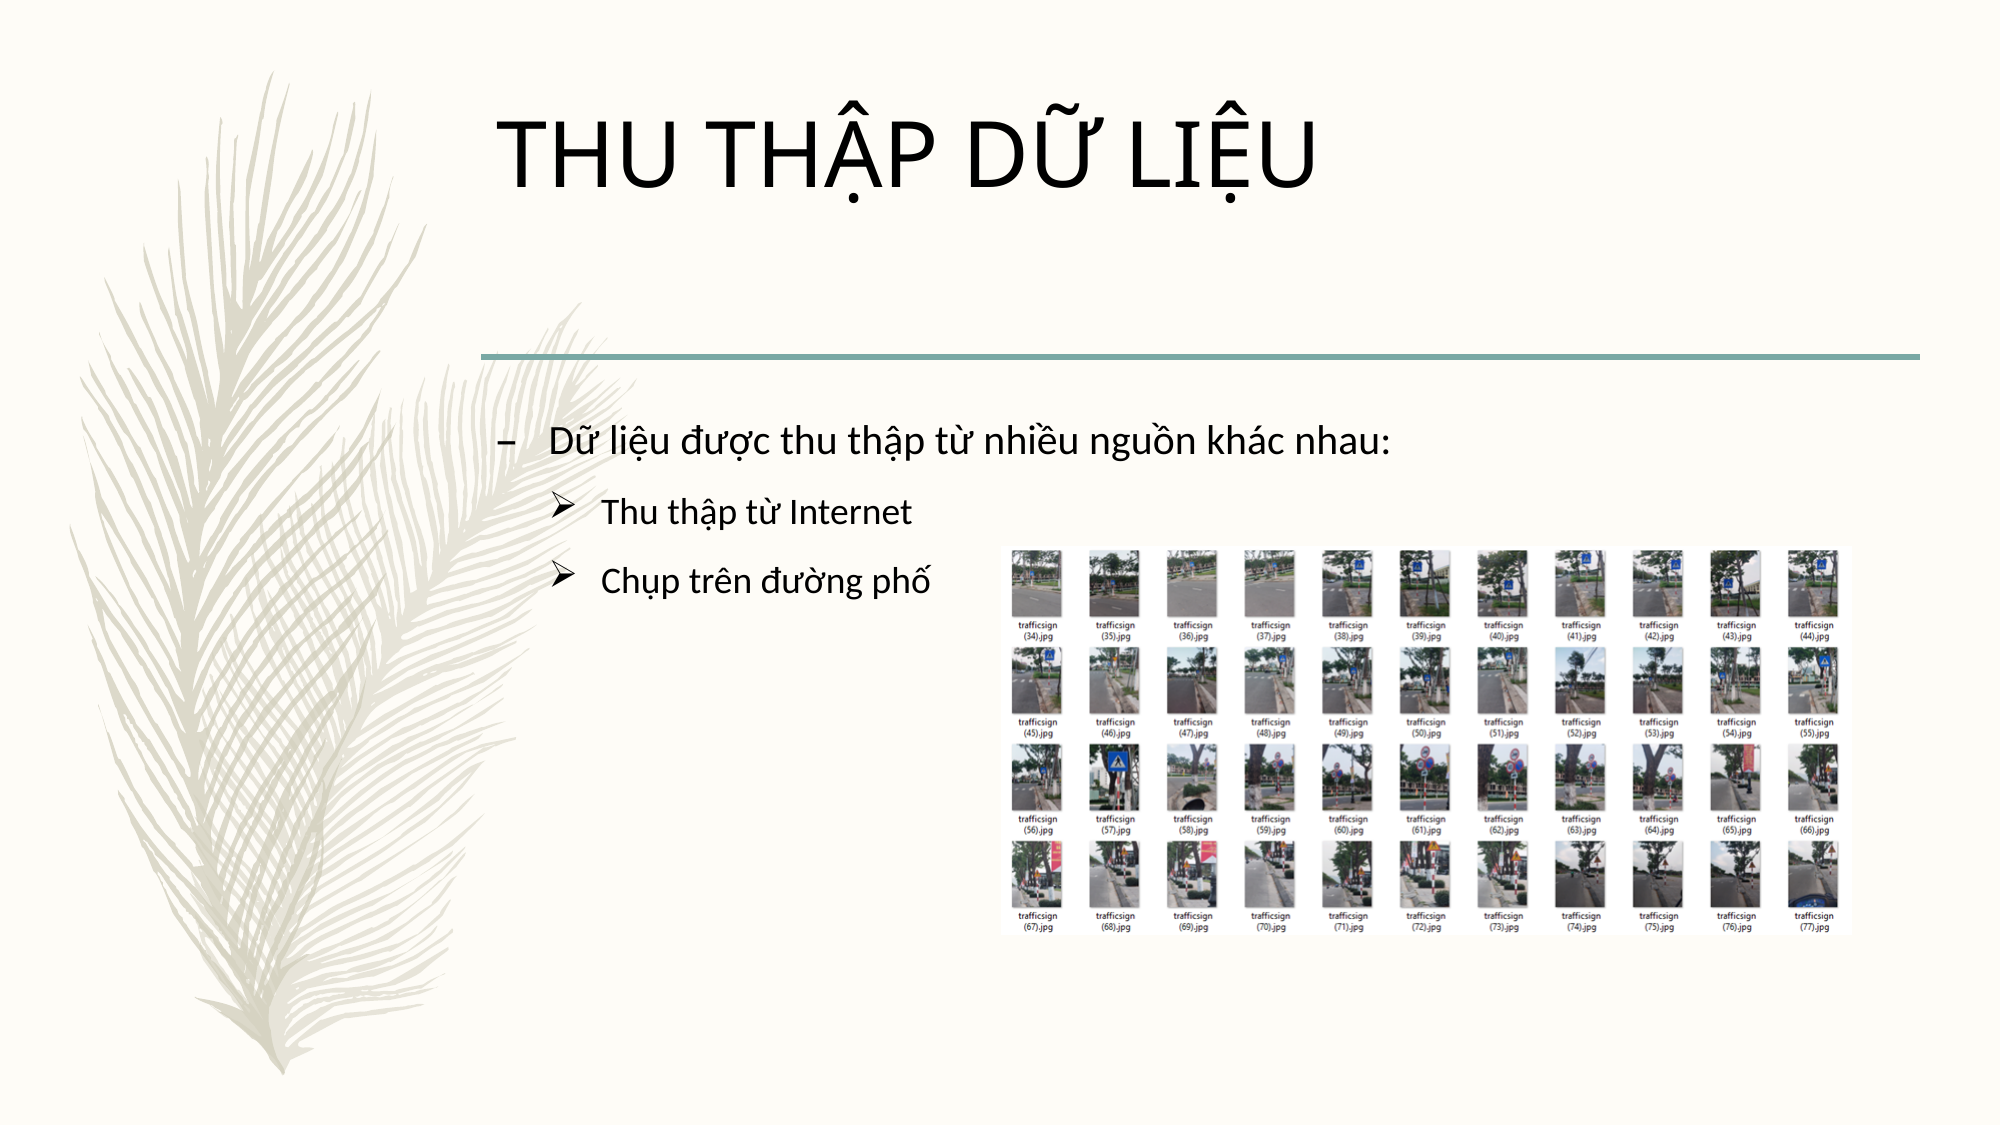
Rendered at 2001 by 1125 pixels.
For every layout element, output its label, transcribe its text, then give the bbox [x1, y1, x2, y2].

title THU THẬP DỮ LIỆU [481, 93, 1920, 350]
picture [1000, 546, 1852, 935]
list Dữ liệu được thu thập từ nhiều nguồn khác nhau: Thu thập từ Internet Chụp trên đường phố [481, 399, 1920, 999]
